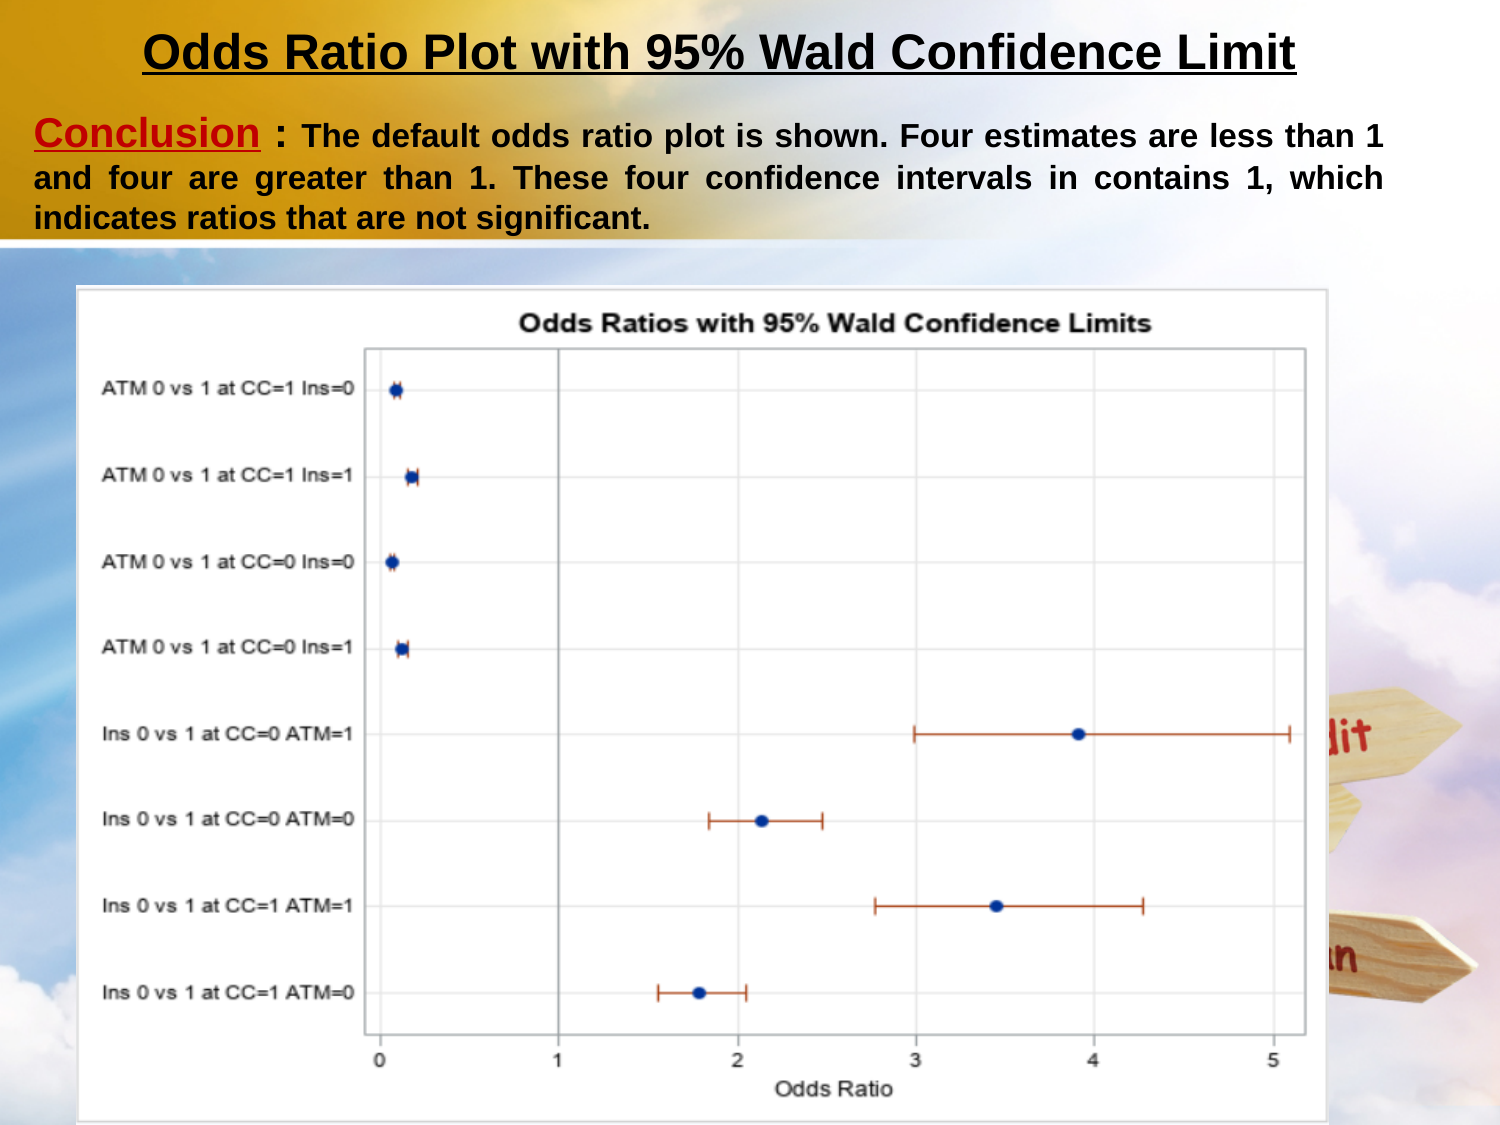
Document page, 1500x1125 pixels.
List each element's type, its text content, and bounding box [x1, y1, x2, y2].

picture [0, 0, 1500, 1125]
text_box Conclusion : The default odds ratio plot is shown. Four estimates are less than 1 and four are greater than 1. These four confidence intervals in contains 1, which indicates ratios that are not significant. [18, 98, 1401, 244]
text_box Odds Ratio Plot with 95% Wald Confidence Limit [28, 11, 1411, 87]
